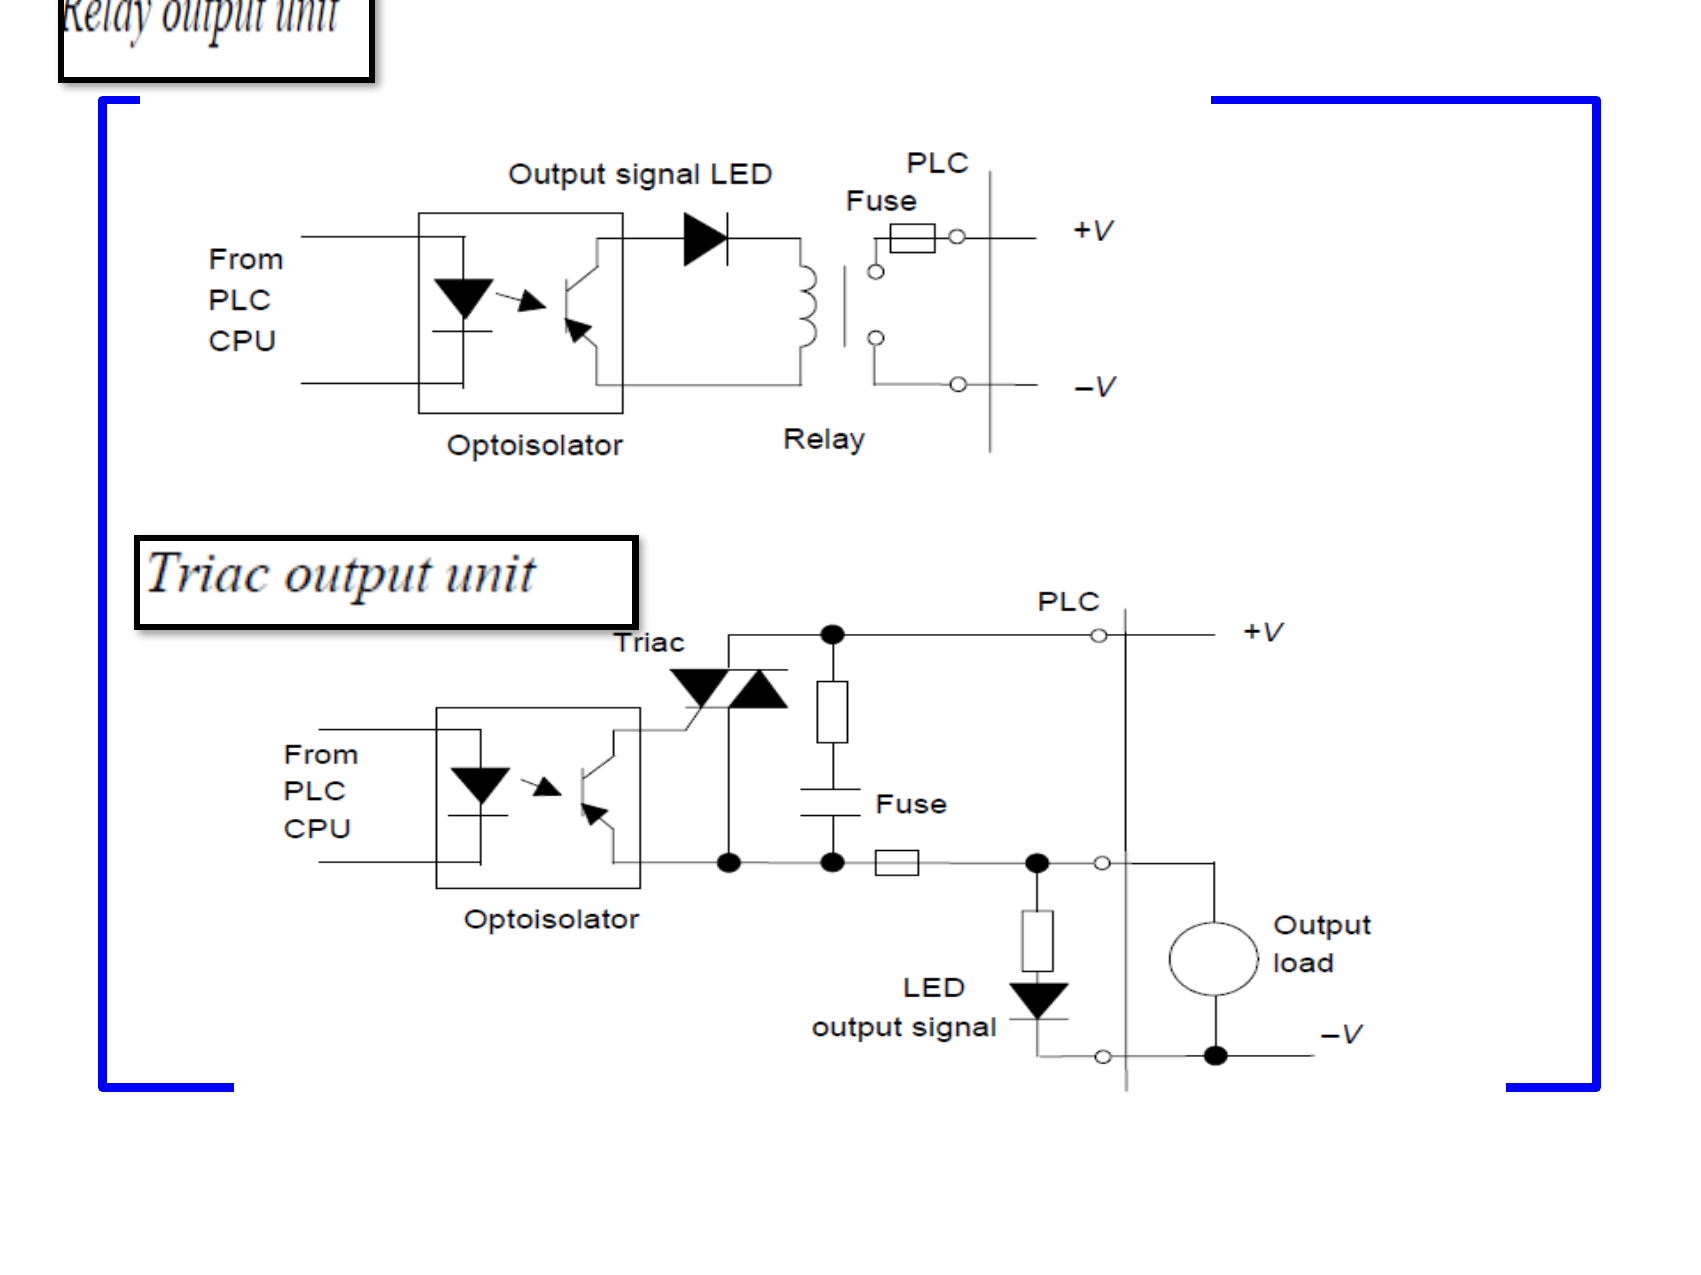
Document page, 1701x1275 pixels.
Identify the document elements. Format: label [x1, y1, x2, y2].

picture [140, 540, 1506, 1102]
picture [64, 0, 370, 78]
picture [140, 96, 1211, 509]
